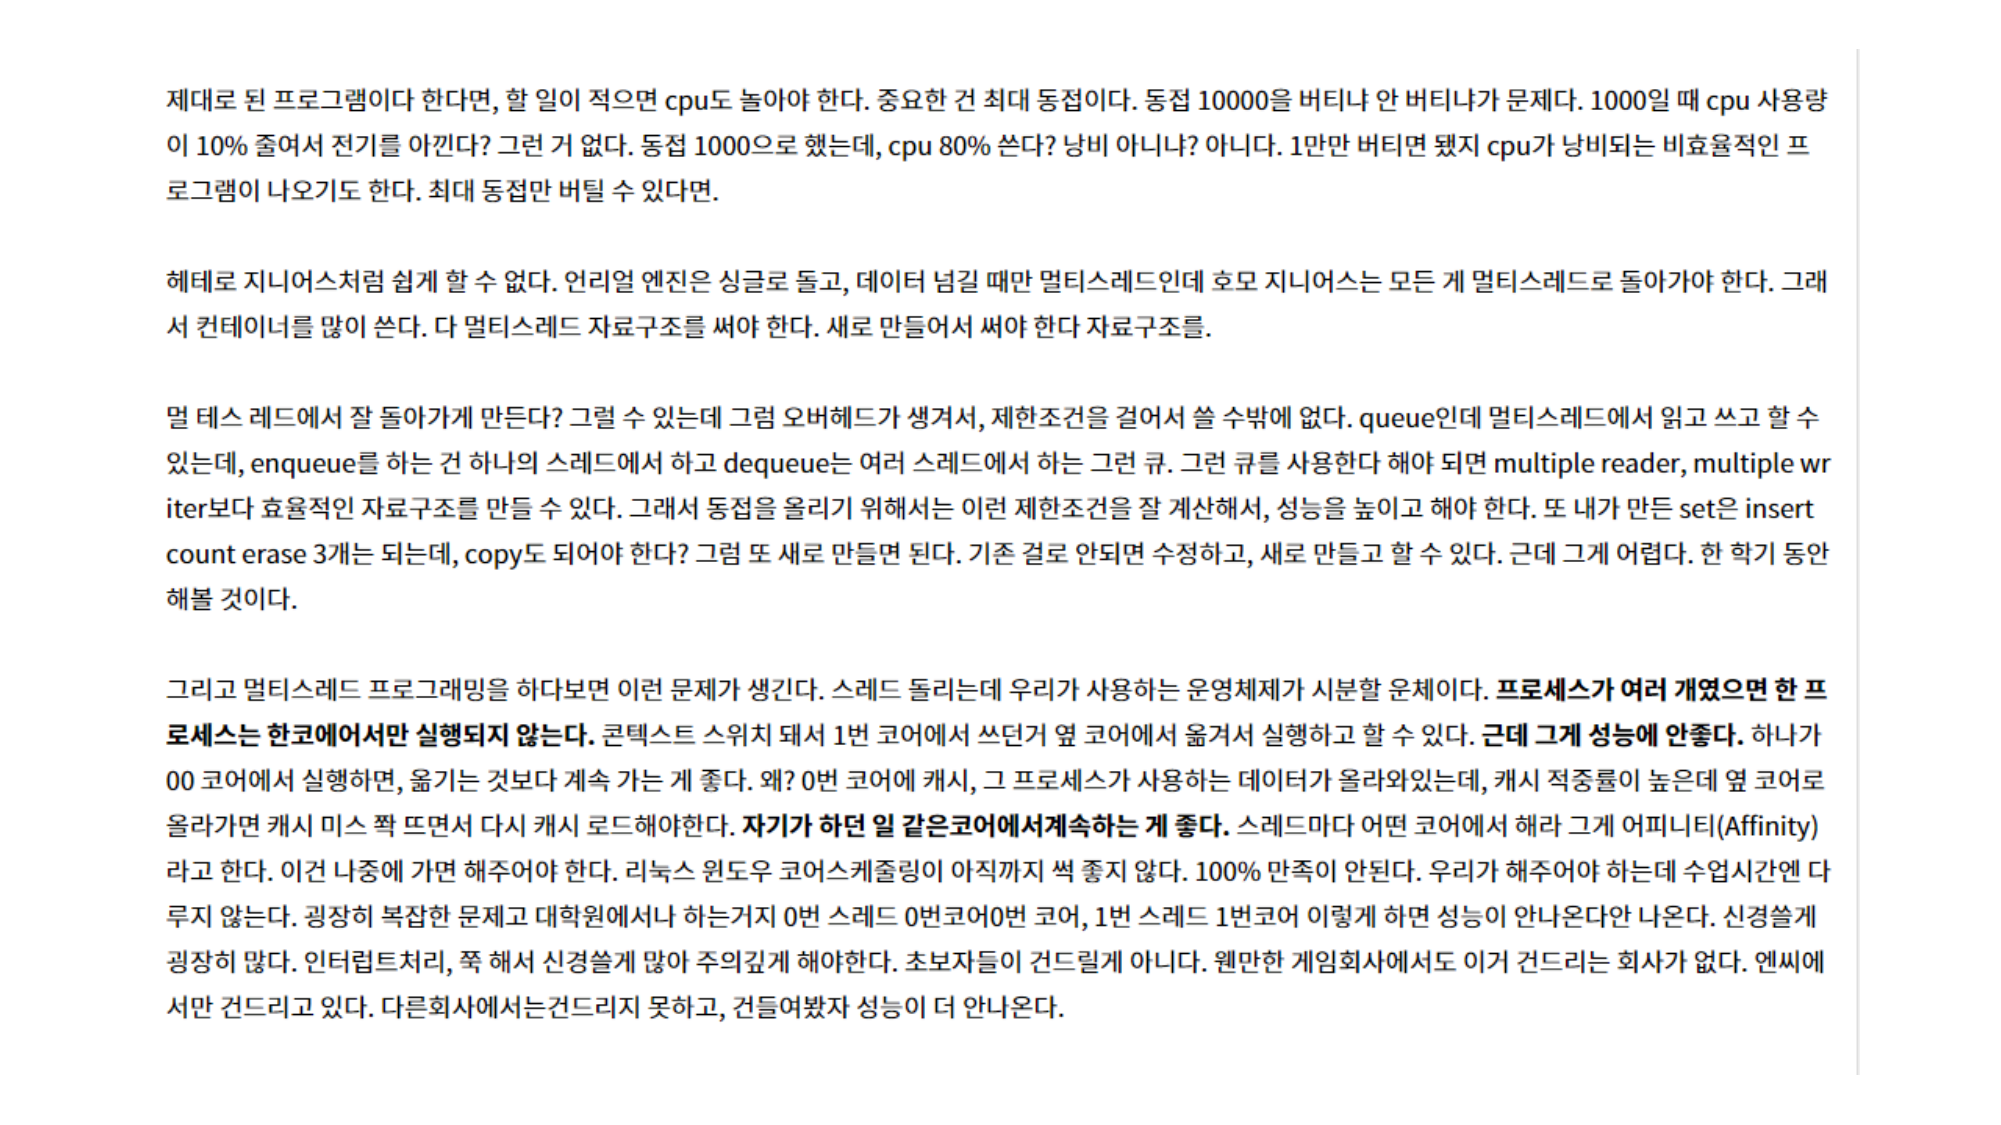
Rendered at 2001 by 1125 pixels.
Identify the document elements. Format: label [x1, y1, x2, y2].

picture [140, 49, 1860, 1076]
